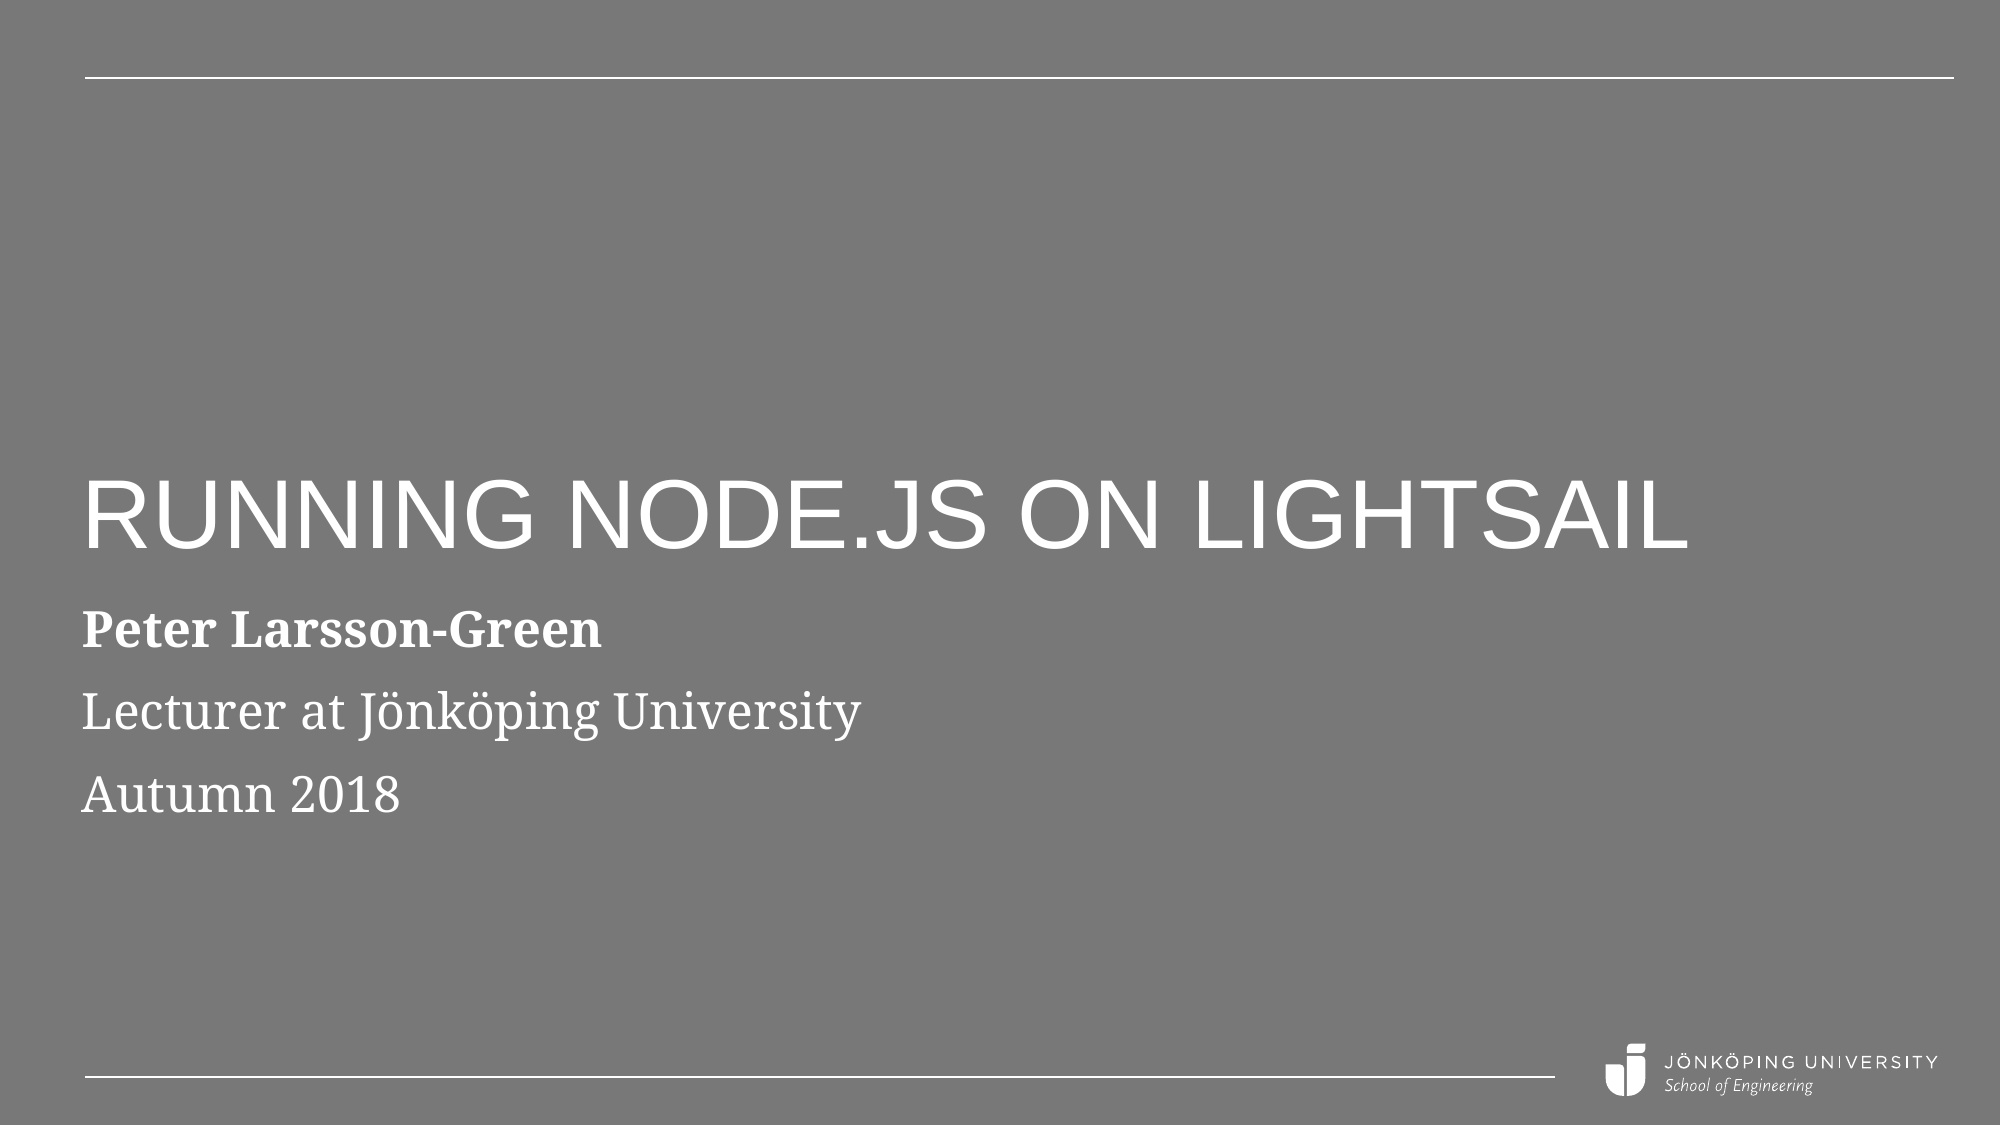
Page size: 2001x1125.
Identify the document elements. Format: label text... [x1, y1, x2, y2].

subtitle Peter Larsson-Green Lecturer at Jönköping University Autumn 2018 [66, 590, 1954, 863]
title Running Node.js on LightSail [66, 184, 2000, 576]
